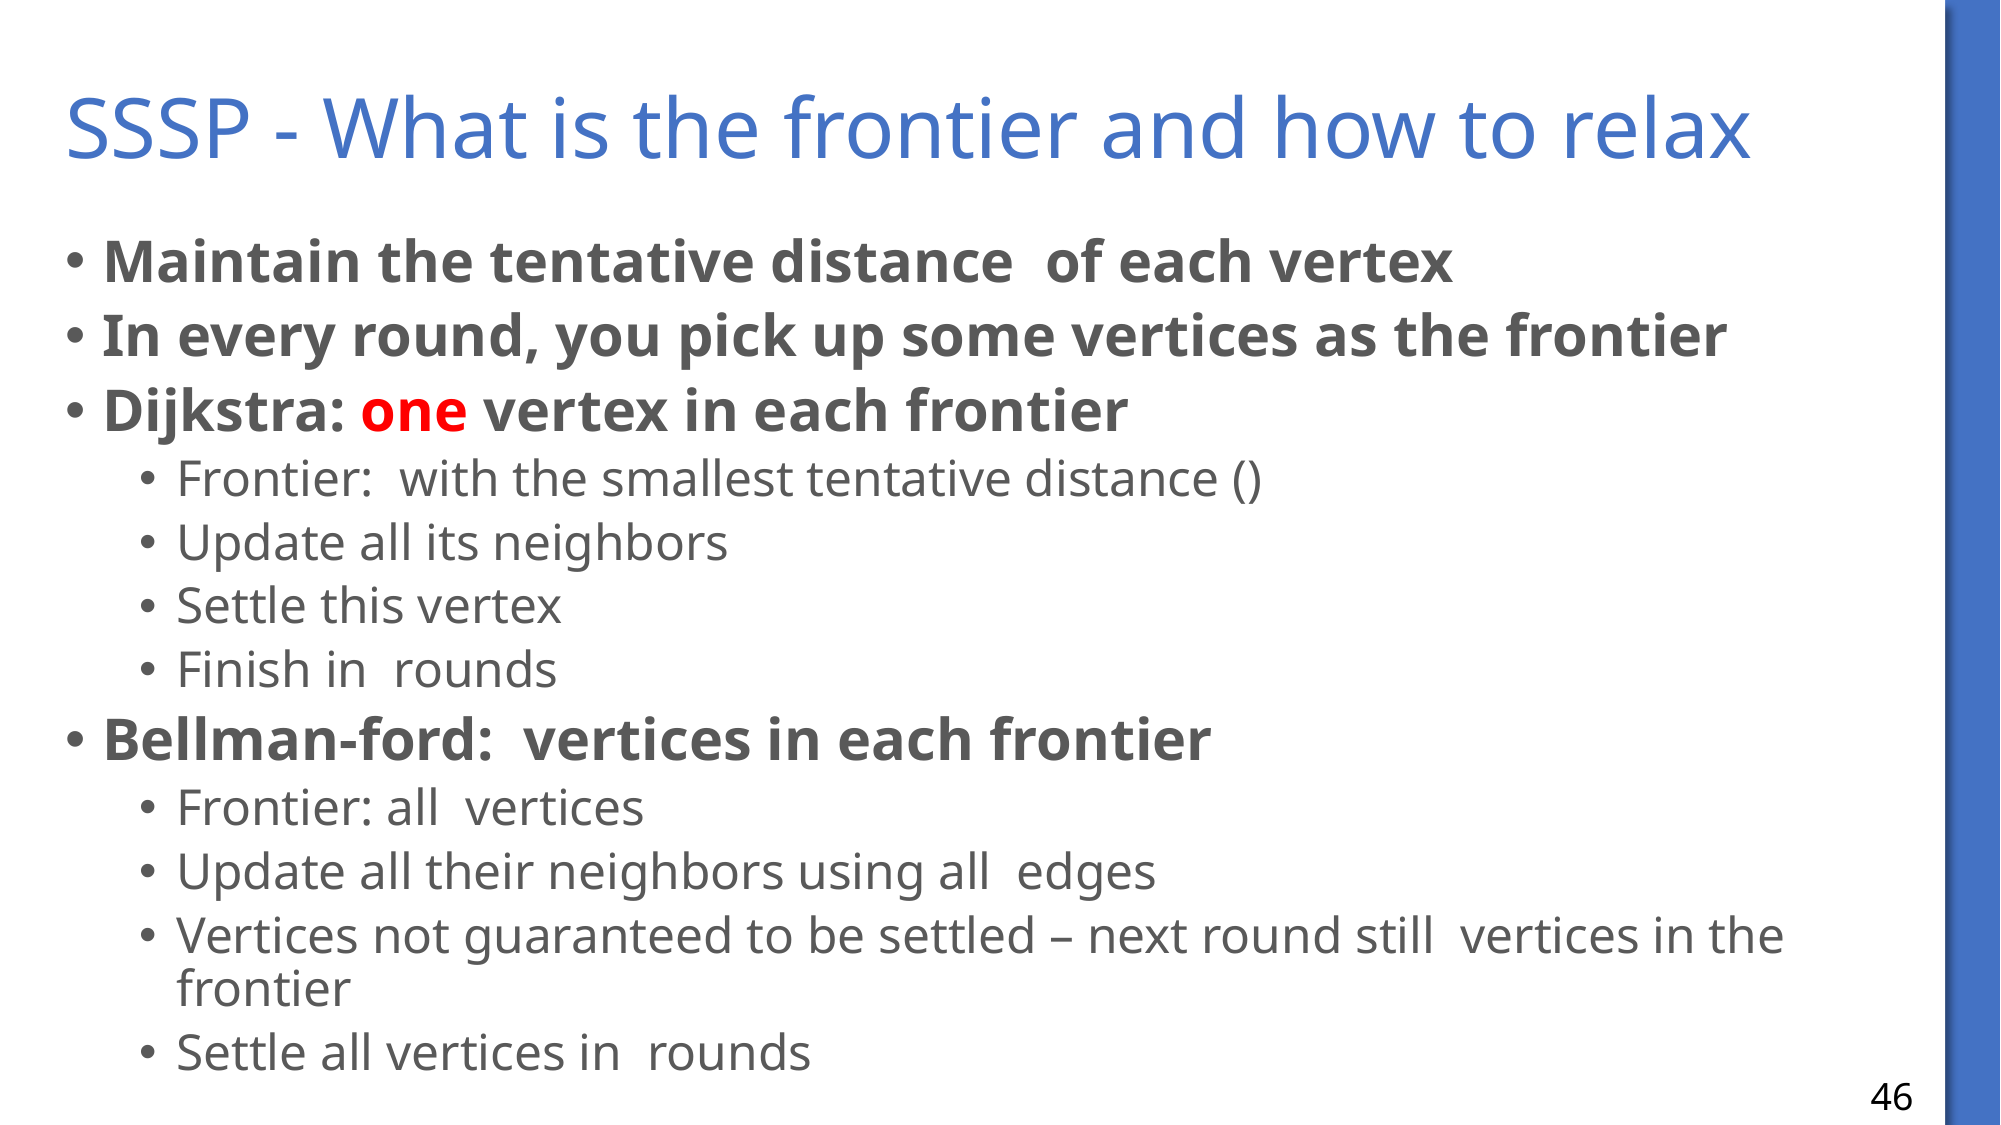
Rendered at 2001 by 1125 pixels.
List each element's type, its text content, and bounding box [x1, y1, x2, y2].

title SSSP - What is the frontier and how to relax [50, 75, 1900, 188]
slide_number 46 [1855, 1065, 1985, 1125]
